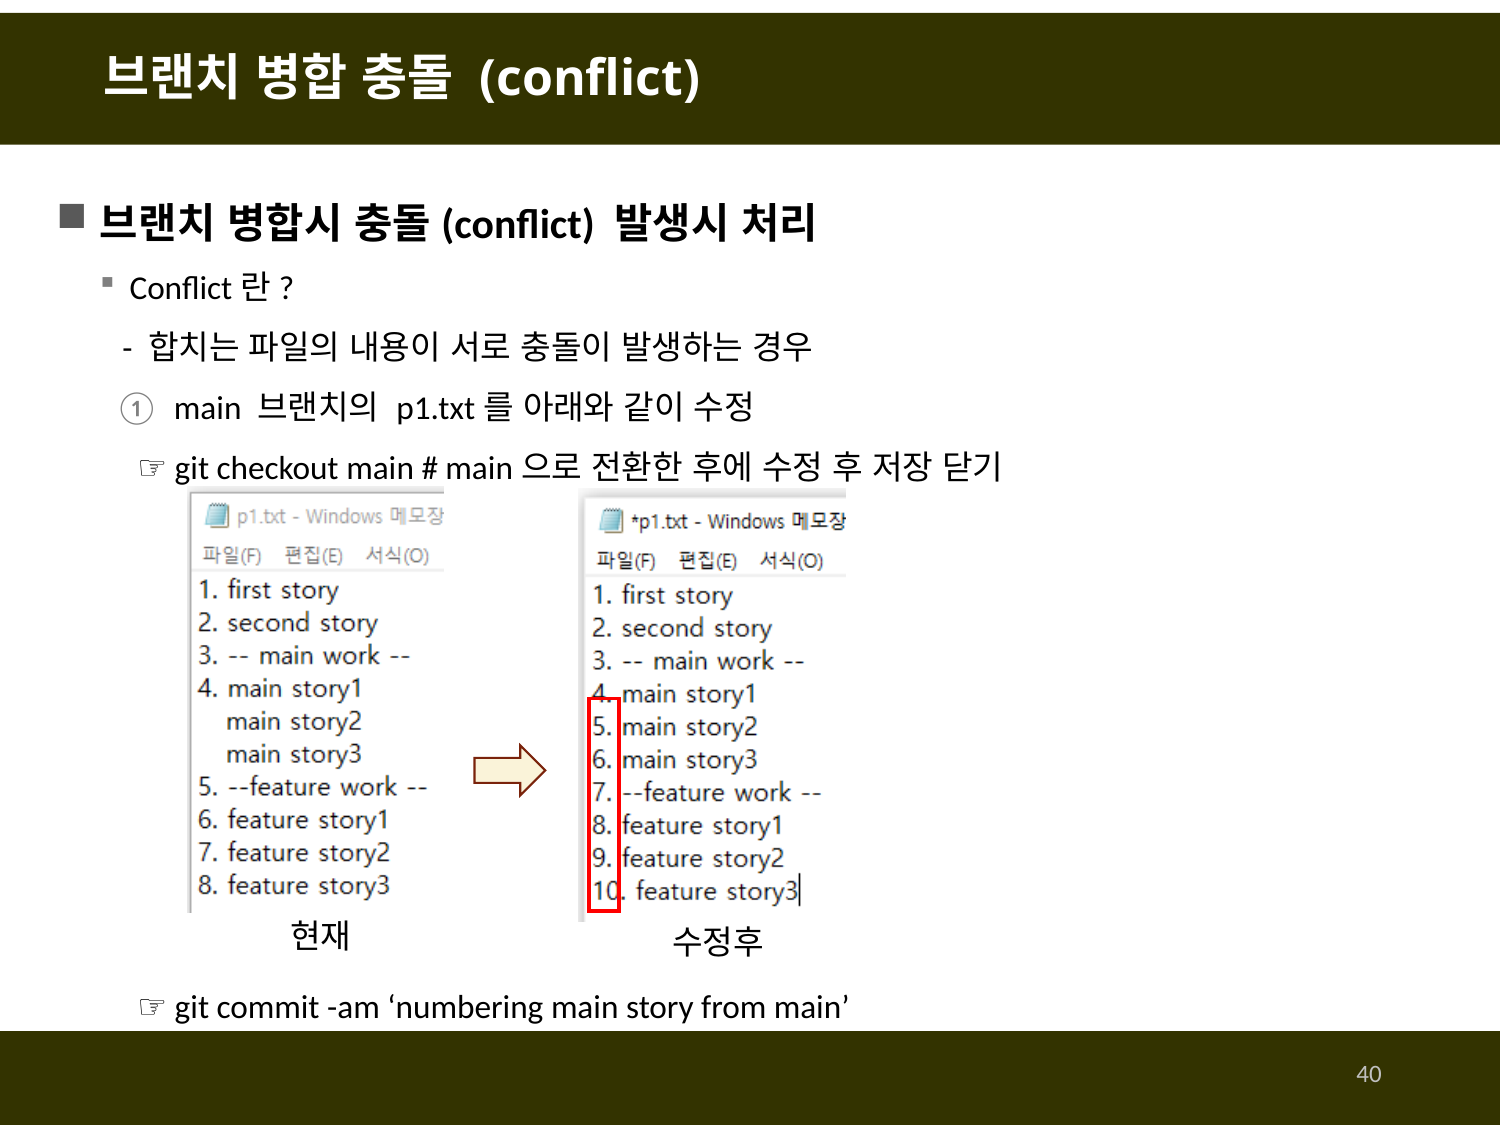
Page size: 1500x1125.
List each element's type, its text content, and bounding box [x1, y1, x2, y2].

text_box 현재 [275, 913, 367, 963]
text_box [473, 742, 547, 798]
title 브랜치 병합 충돌 (conflict) [88, 31, 1282, 126]
list 브랜치 병합시 충돌(conflict) 발생시 처리 Conflict란? - 합치는 파일의 내용이 서로 충돌이 발생하는 경우 main 브랜치의 p1.txt를 아래와 같이 수정 ☞ git checkout main # main으로 전환한 후에 수정 후 저장 닫기 ☞ git commit -am ‘numbering main story from main’ [41, 164, 1459, 496]
slide_number 40 [1059, 1042, 1397, 1103]
picture [578, 488, 846, 922]
text_box 수정후 [657, 922, 779, 969]
picture [187, 486, 444, 913]
